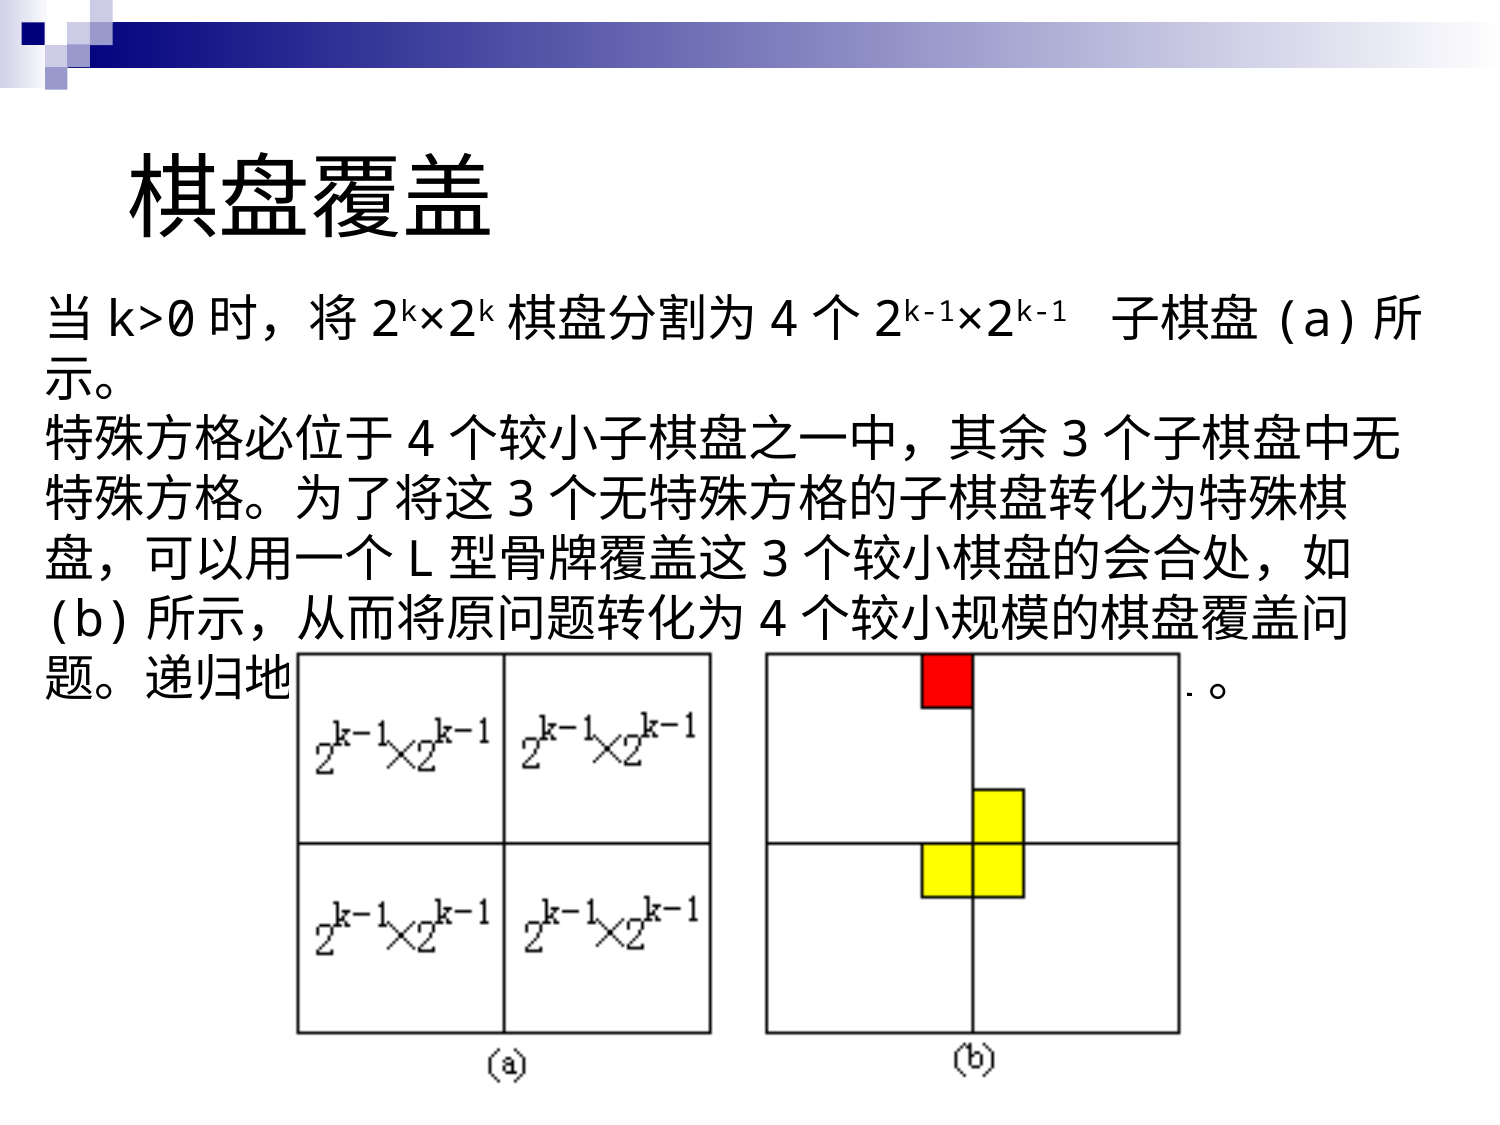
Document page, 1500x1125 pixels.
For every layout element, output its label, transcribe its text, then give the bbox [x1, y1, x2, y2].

picture [288, 645, 1188, 1089]
text_box 当k>0时，将2k×2k棋盘分割为4个2k-1×2k-1 子棋盘(a)所示。 特殊方格必位于4个较小子棋盘之一中，其余3个子棋盘中无特殊方格。为了将这3个无特殊方格的子棋盘转化为特殊棋盘，可以用一个L型骨牌覆盖这3个较小棋盘的会合处，如 (b)所示，从而将原问题转化为4个较小规模的棋盘覆盖问题。递归地使用这种分割，直至棋盘简化为棋盘1×1。 [29, 278, 1459, 714]
text_box 棋盘覆盖 [112, 99, 1388, 278]
